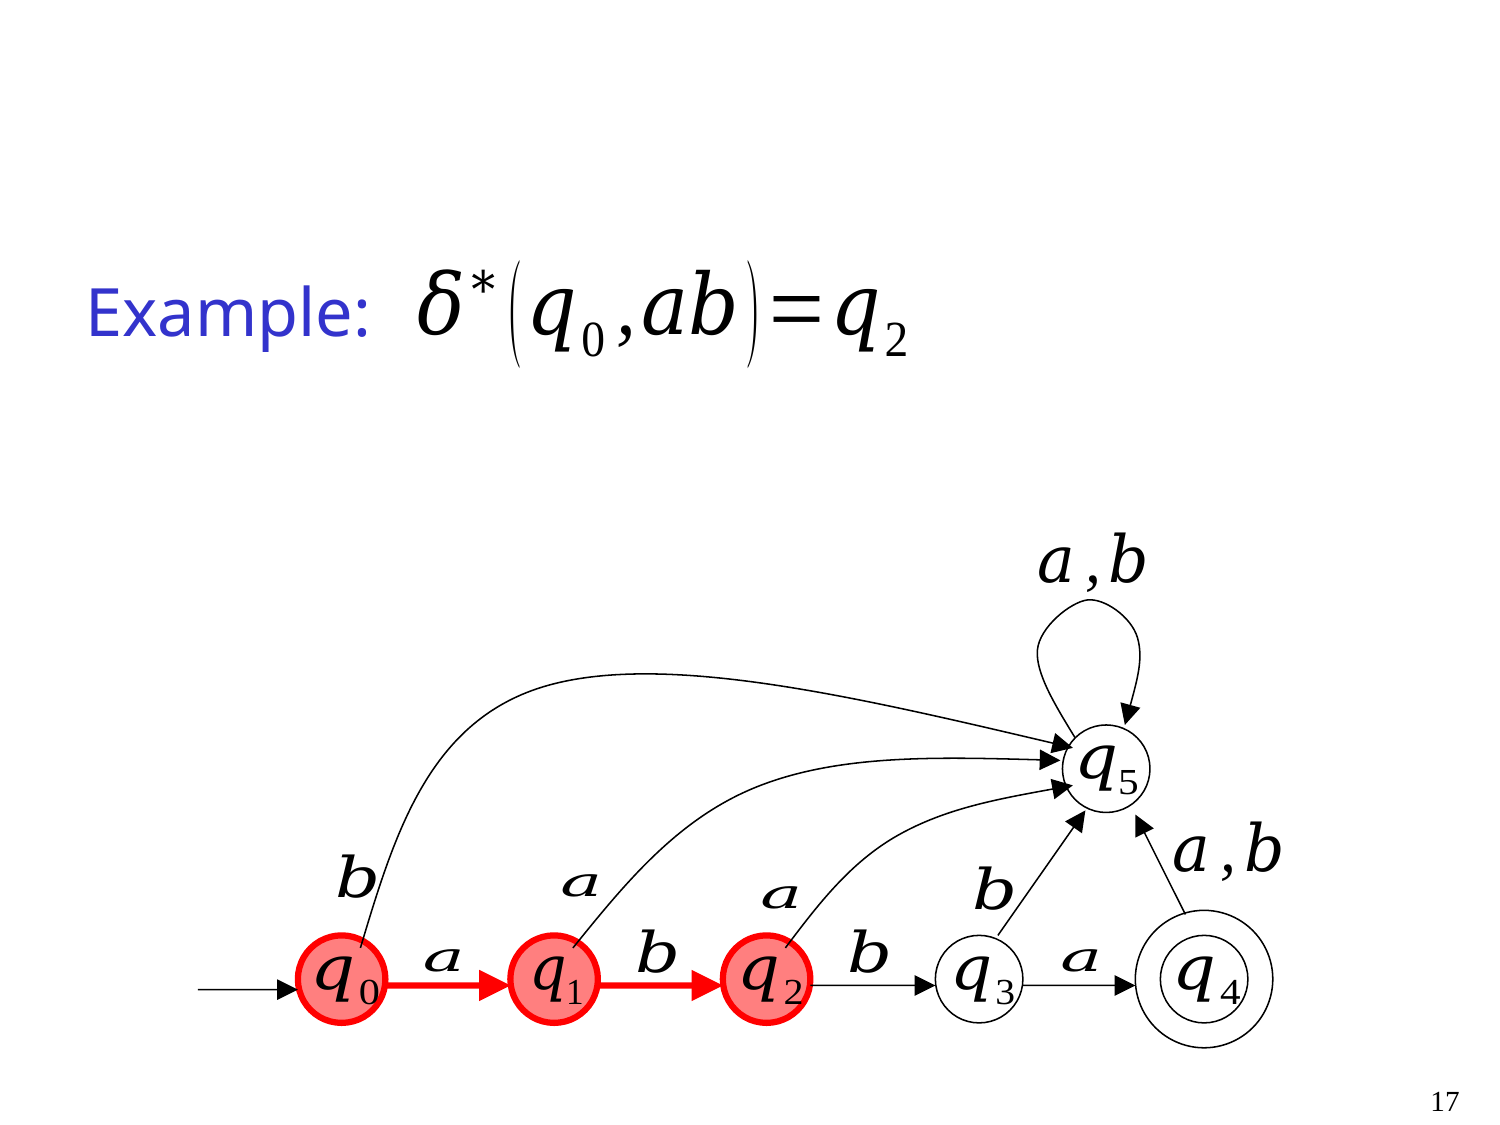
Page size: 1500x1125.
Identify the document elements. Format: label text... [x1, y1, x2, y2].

text_box [810, 975, 936, 996]
text_box [807, 962, 811, 996]
text_box [1062, 727, 1150, 813]
text_box [297, 955, 305, 1003]
text_box [935, 935, 1023, 1023]
text_box [1135, 924, 1273, 1048]
text_box [997, 810, 1086, 936]
list [24, 137, 1476, 1038]
text_box [584, 755, 1061, 933]
text_box [197, 979, 298, 1000]
text_box [364, 673, 1073, 933]
text_box [796, 778, 1073, 937]
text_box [1135, 814, 1284, 915]
text_box Example: [70, 262, 387, 358]
text_box [1022, 975, 1136, 996]
slide_number 17 [1162, 1074, 1476, 1125]
text_box [1037, 599, 1141, 738]
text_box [310, 935, 802, 1013]
